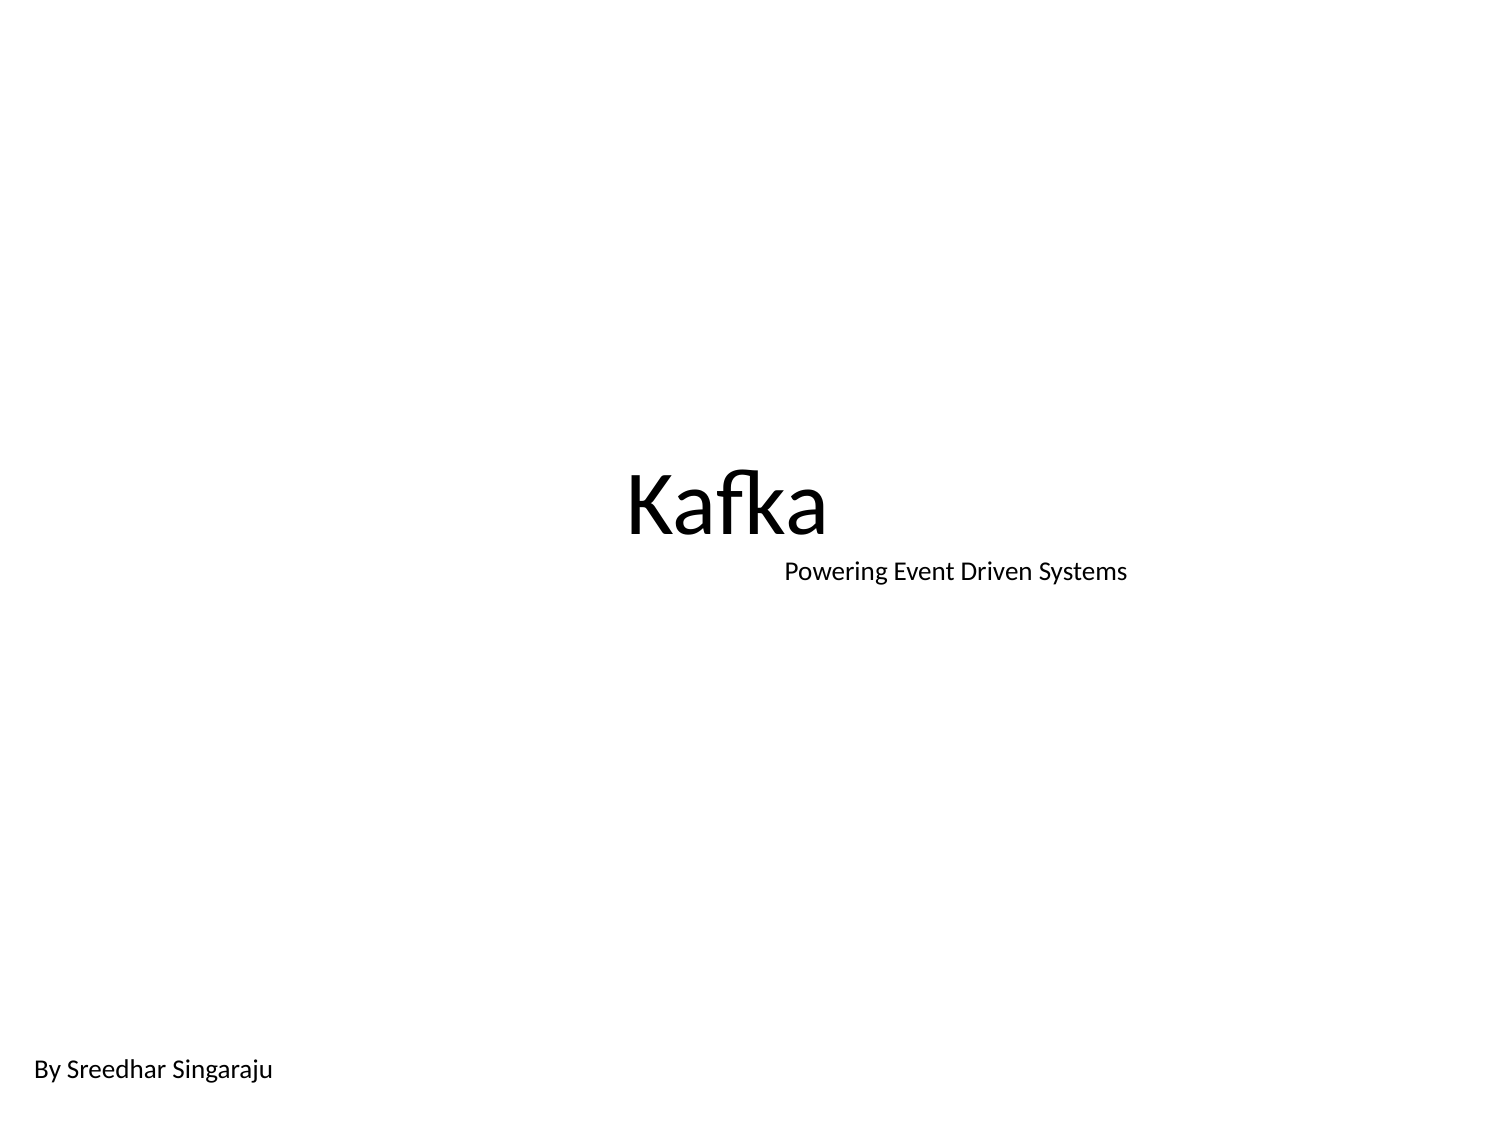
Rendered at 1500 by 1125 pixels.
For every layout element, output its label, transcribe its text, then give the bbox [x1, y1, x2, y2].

text_box By Sreedhar Singaraju [0, 1042, 308, 1125]
title Kafka Powering Event Driven Systems [53, 420, 1404, 609]
